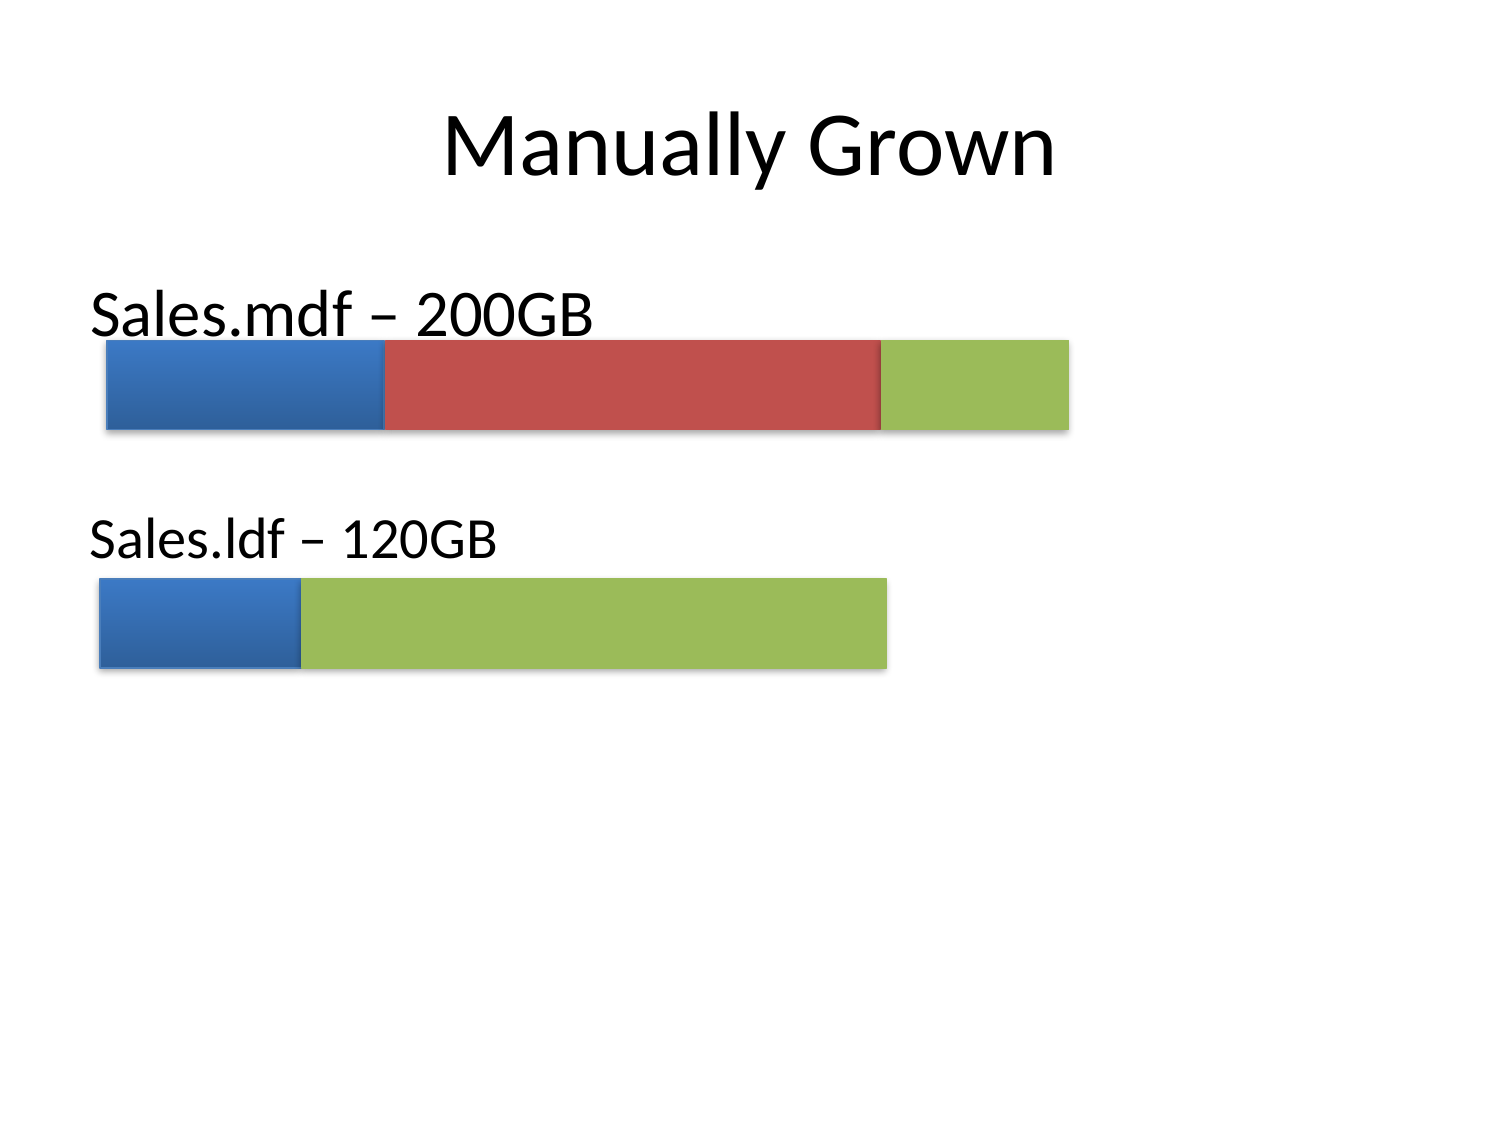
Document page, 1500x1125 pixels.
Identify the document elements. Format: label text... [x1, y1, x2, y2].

text_box Sales.ldf – 120GB [74, 493, 1425, 578]
text_box [881, 340, 1069, 430]
title Manually Grown [75, 45, 1425, 233]
text_box [385, 340, 878, 430]
list Sales.mdf – 200GB [75, 262, 1317, 425]
text_box [106, 340, 383, 430]
text_box [99, 578, 300, 669]
text_box [301, 578, 887, 669]
